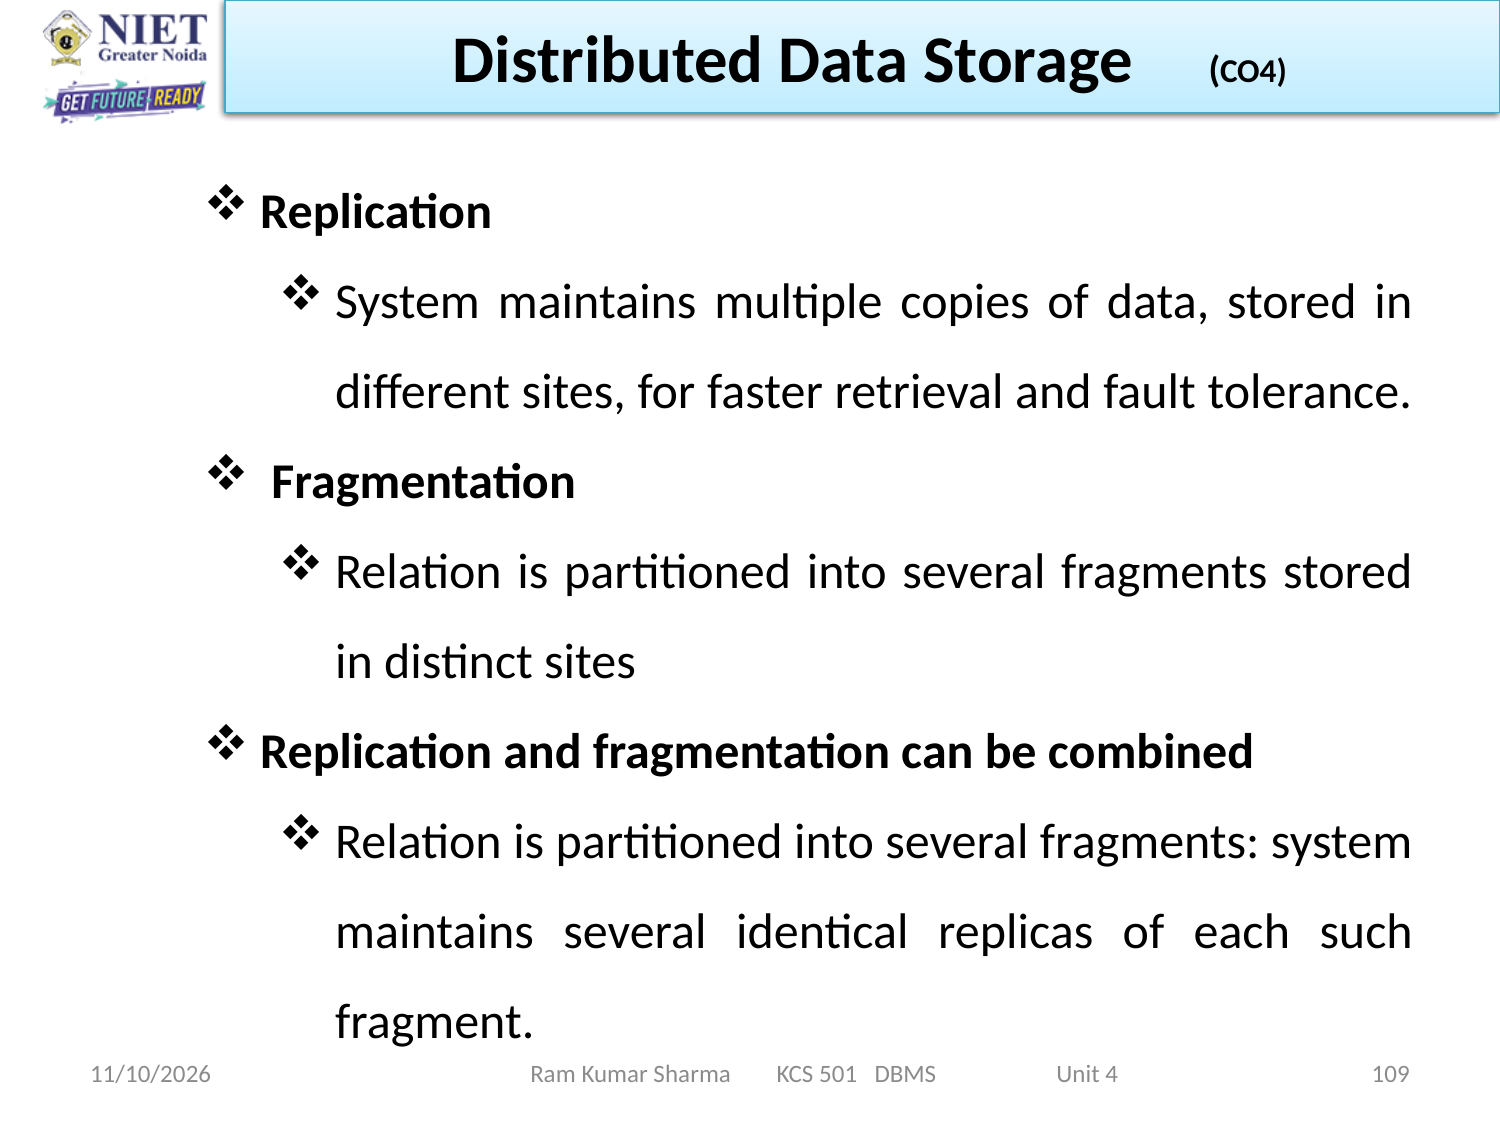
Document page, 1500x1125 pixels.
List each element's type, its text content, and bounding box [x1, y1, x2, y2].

picture [5, 0, 244, 134]
footer Ram Kumar Sharma KCS 501 DBMS Unit 4 [412, 1056, 1074, 1103]
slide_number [75, 1042, 412, 1103]
text_box Replication System maintains multiple copies of data, stored in different sites, for faster retrieval and fault tolerance. Fragmentation Relation is partitioned into several fragments stored in distinct sites Replication and fragmentation can be combined Relation is partitioned into several fragments: system maintains several identical replicas of each such fragment. [189, 141, 1428, 1056]
slide_number 109 [1074, 1056, 1425, 1103]
text_box Distributed Data Storage (CO4) [224, 0, 1500, 113]
